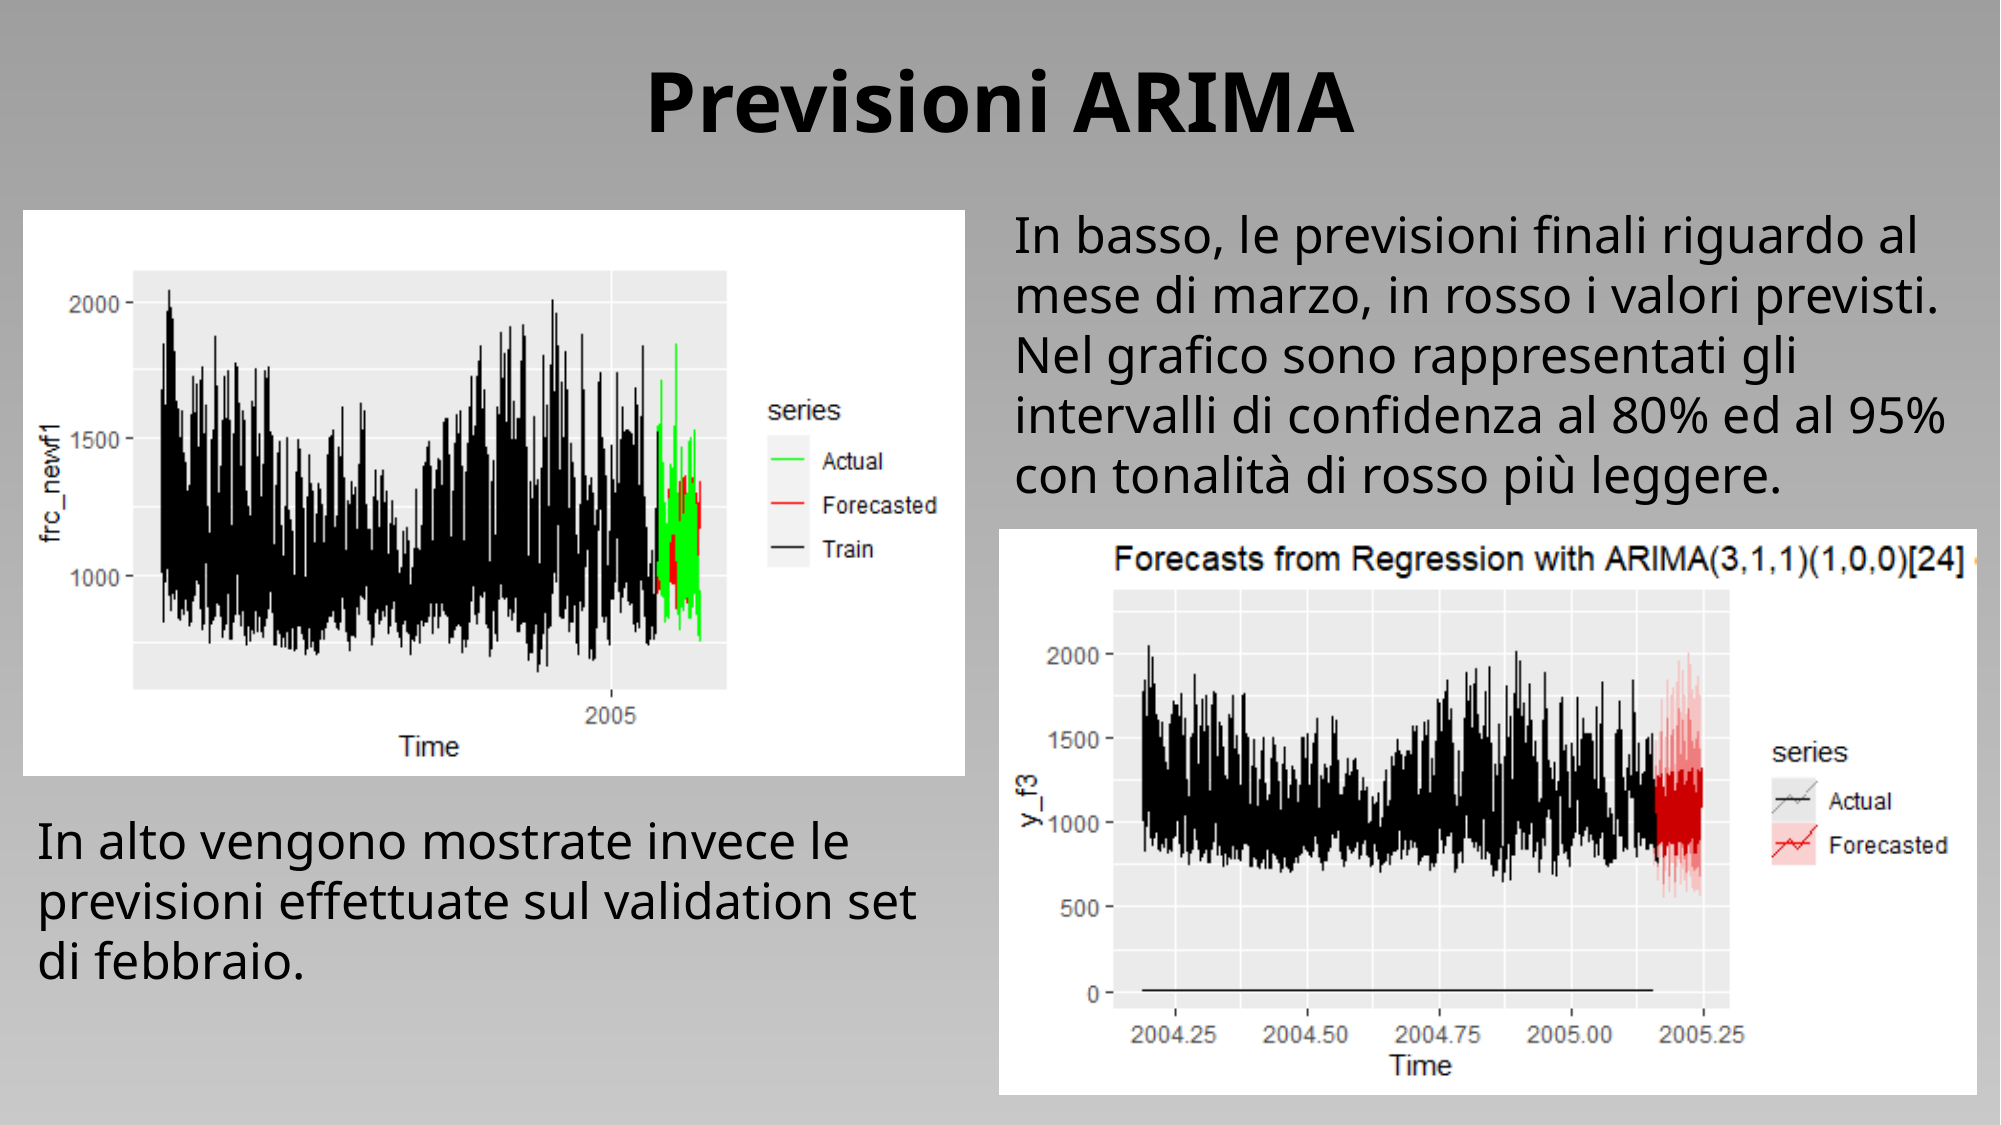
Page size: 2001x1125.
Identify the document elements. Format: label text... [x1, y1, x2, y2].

title Previsioni ARIMA [137, 29, 1863, 182]
picture [23, 210, 965, 777]
picture [999, 529, 1977, 1095]
text_box In basso, le previsioni finali riguardo al mese di marzo, in rosso i valori previsti. Nel grafico sono rappresentati gli intervalli di confidenza al 80% ed al 95% con tonalità di rosso più leggere. [999, 196, 1977, 511]
text_box In alto vengono mostrate invece le previsioni effettuate sul validation set di febbraio. [23, 802, 965, 997]
